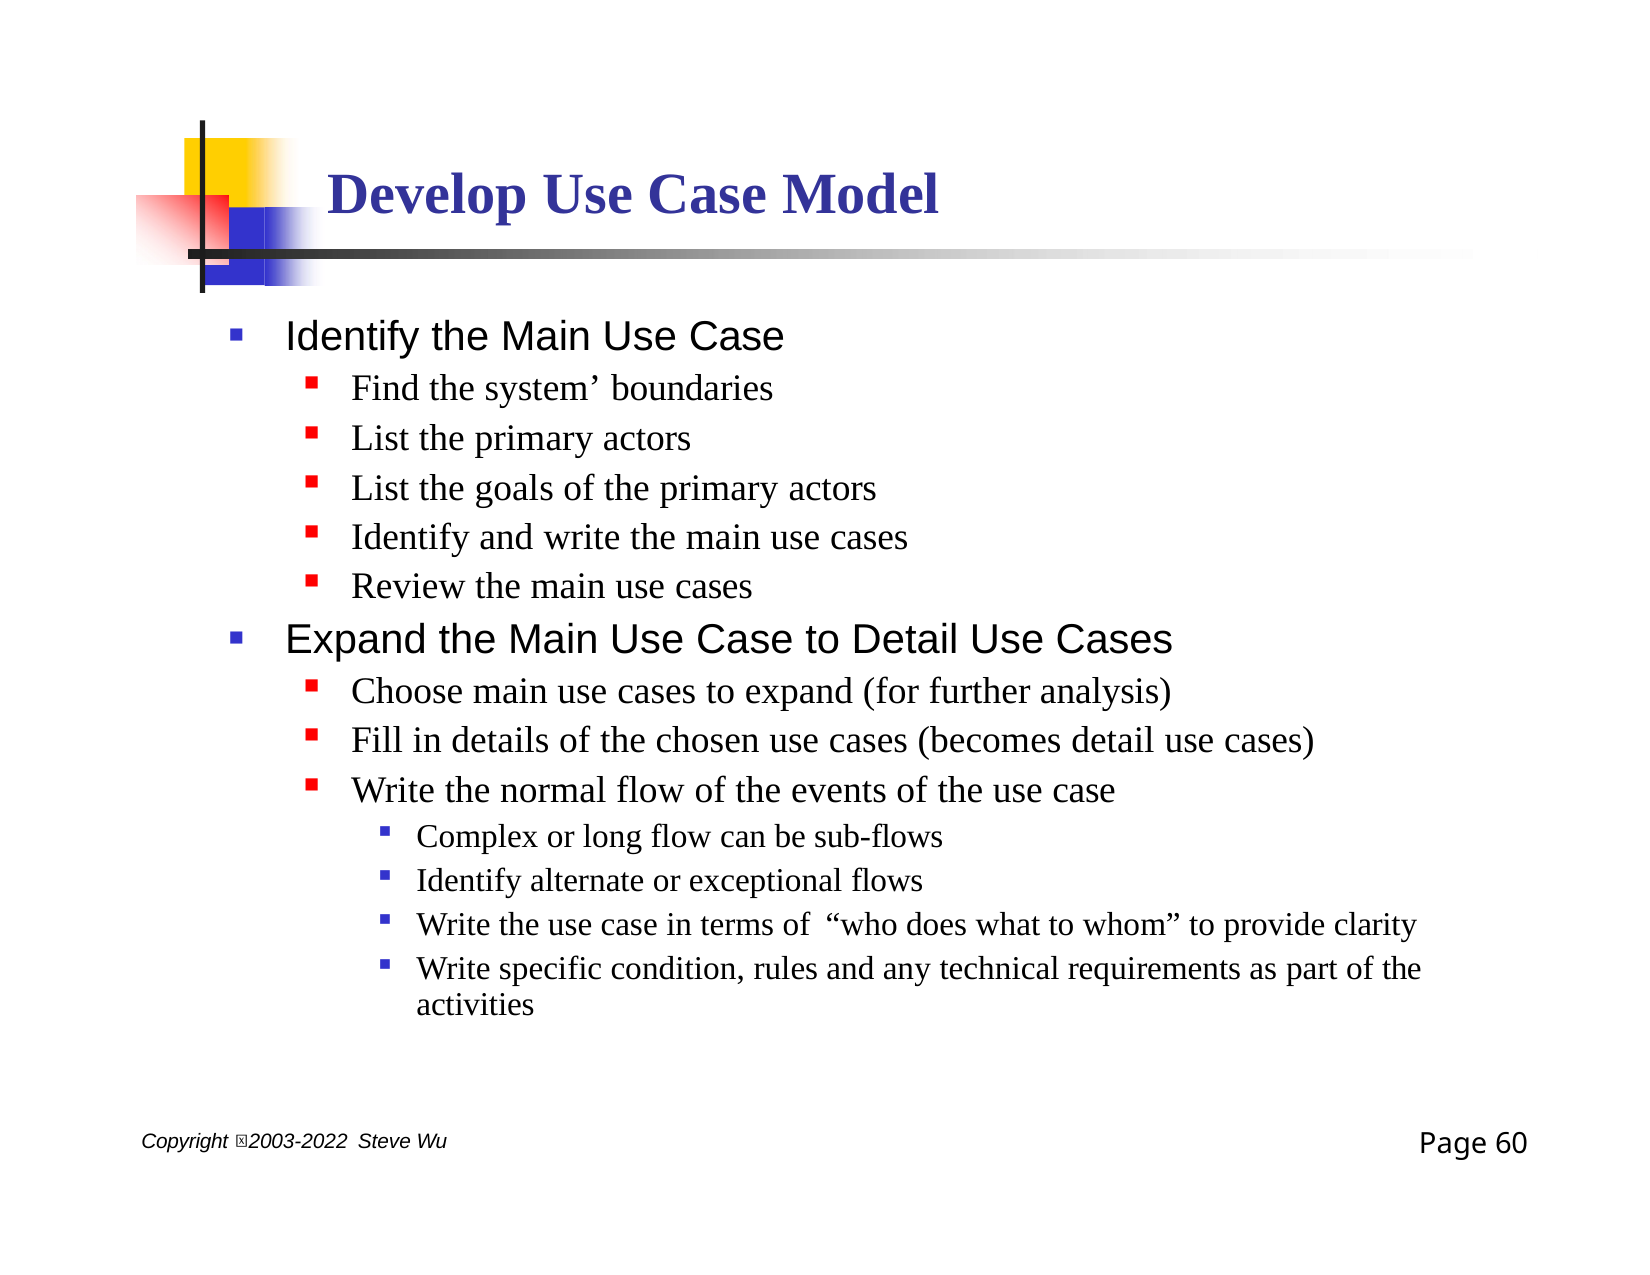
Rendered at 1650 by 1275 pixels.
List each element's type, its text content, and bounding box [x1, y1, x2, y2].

footer Copyright 2003-2022 Steve Wu [139, 1126, 461, 1275]
picture [206, 138, 276, 286]
title Develop Use Case Model [276, 110, 1548, 368]
text_box Identify the Main Use Case Find the system’ boundaries List the primary actors List the goals of the primary actors Identify and write the main use cases Review the main use cases Expand the Main Use Case to Detail Use Cases Choose main use cases to expand (for further analysis) Fill in details of the chosen use cases (becomes detail use cases) Write the normal flow of the events of the use case Complex or long flow can be sub-flows Identify alternate or exceptional flows Write the use case in terms of “who does what to whom” to provide clarity Write specific condition, rules and any technical requirements as part of the activities [226, 301, 1431, 1023]
picture [136, 195, 199, 286]
slide_number Page 31 [1400, 1122, 1531, 1275]
